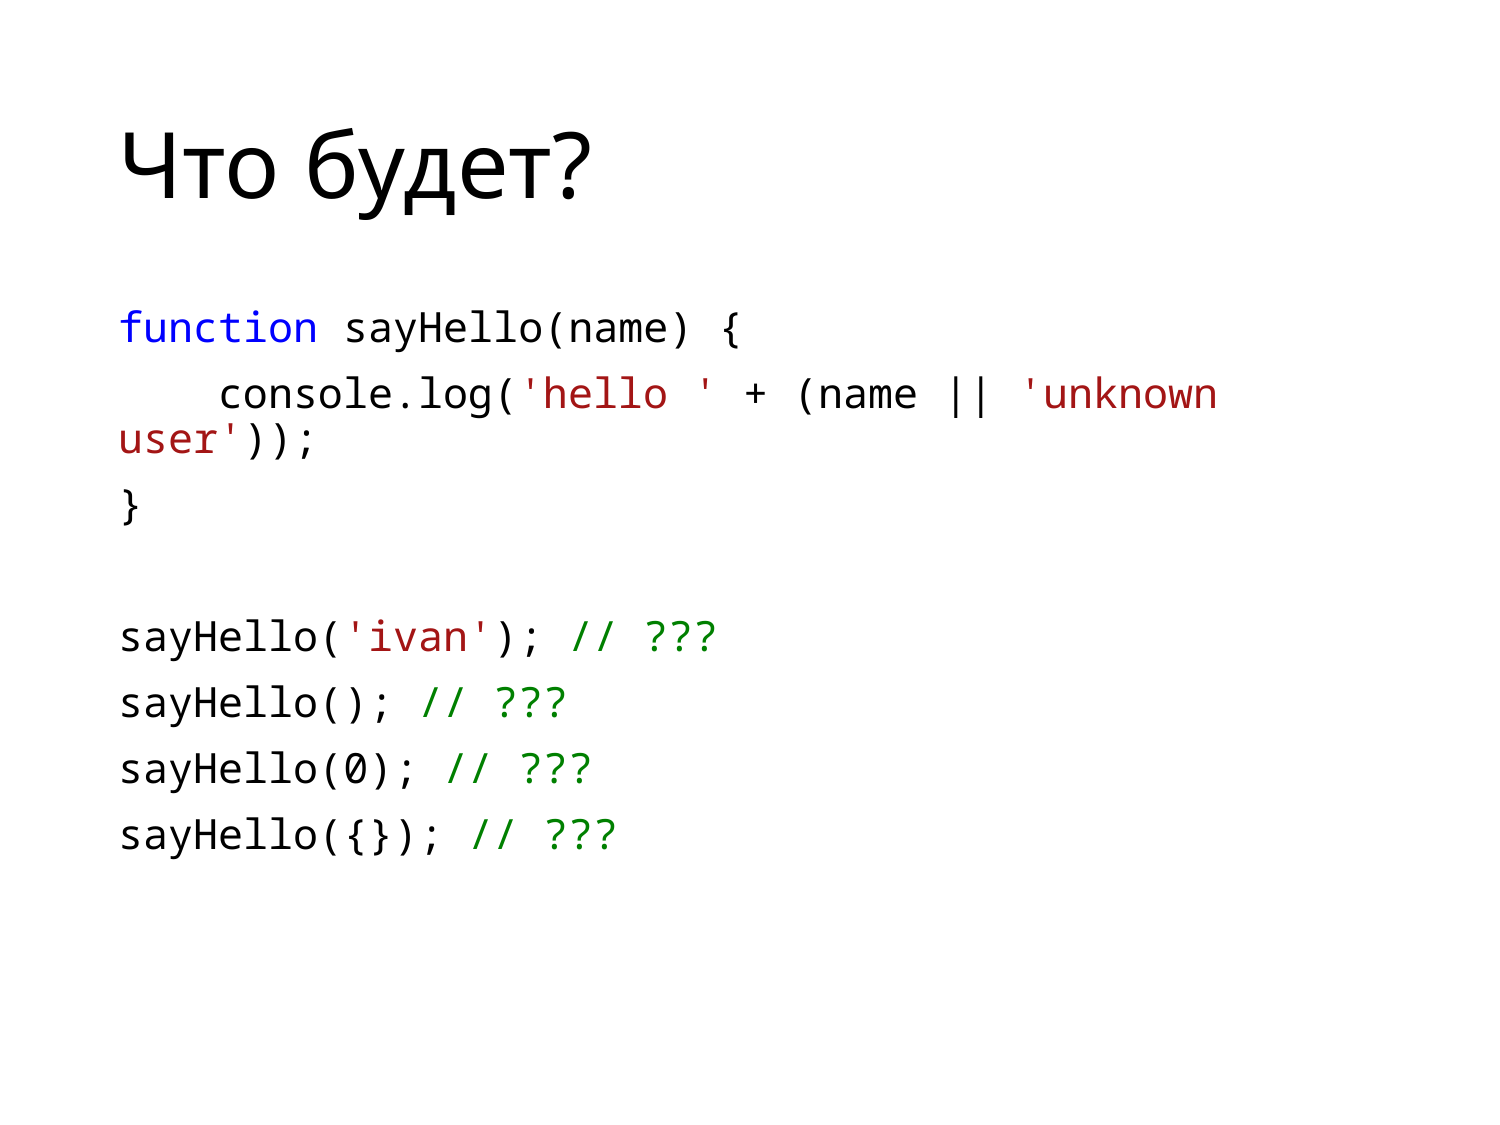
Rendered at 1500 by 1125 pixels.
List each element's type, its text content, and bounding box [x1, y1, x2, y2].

list function sayHello(name) { console.log('hello ' + (name || 'unknown user')); } sayHello('ivan'); // ??? sayHello(); // ??? sayHello(0); // ??? sayHello({}); // ??? [103, 299, 1397, 1014]
title Что будет? [103, 59, 1397, 278]
